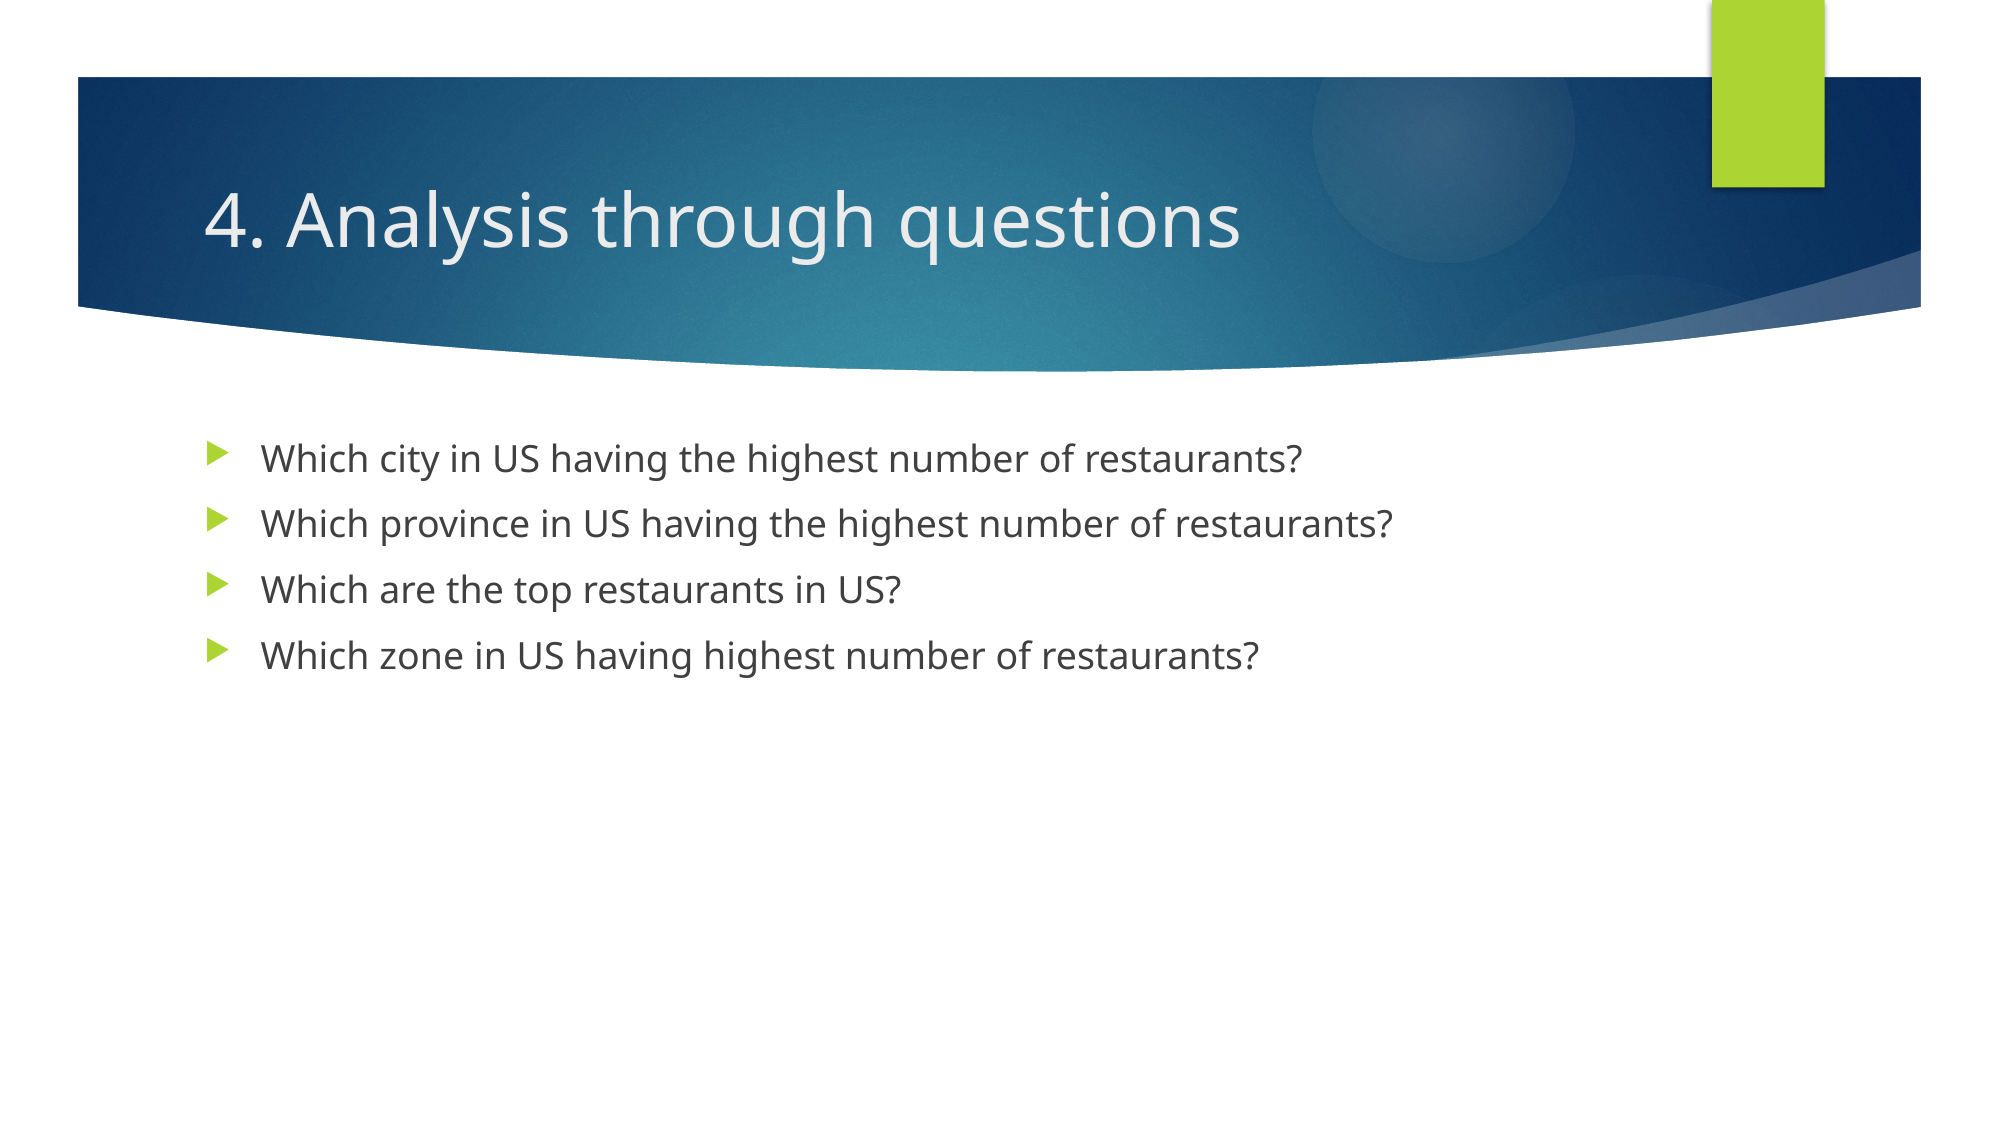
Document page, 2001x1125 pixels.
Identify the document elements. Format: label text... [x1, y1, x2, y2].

title 4. Analysis through questions [189, 159, 1627, 276]
list Which city in US having the highest number of restaurants? Which province in US having the highest number of restaurants? Which are the top restaurants in US? Which zone in US having highest number of restaurants? [189, 427, 1750, 988]
